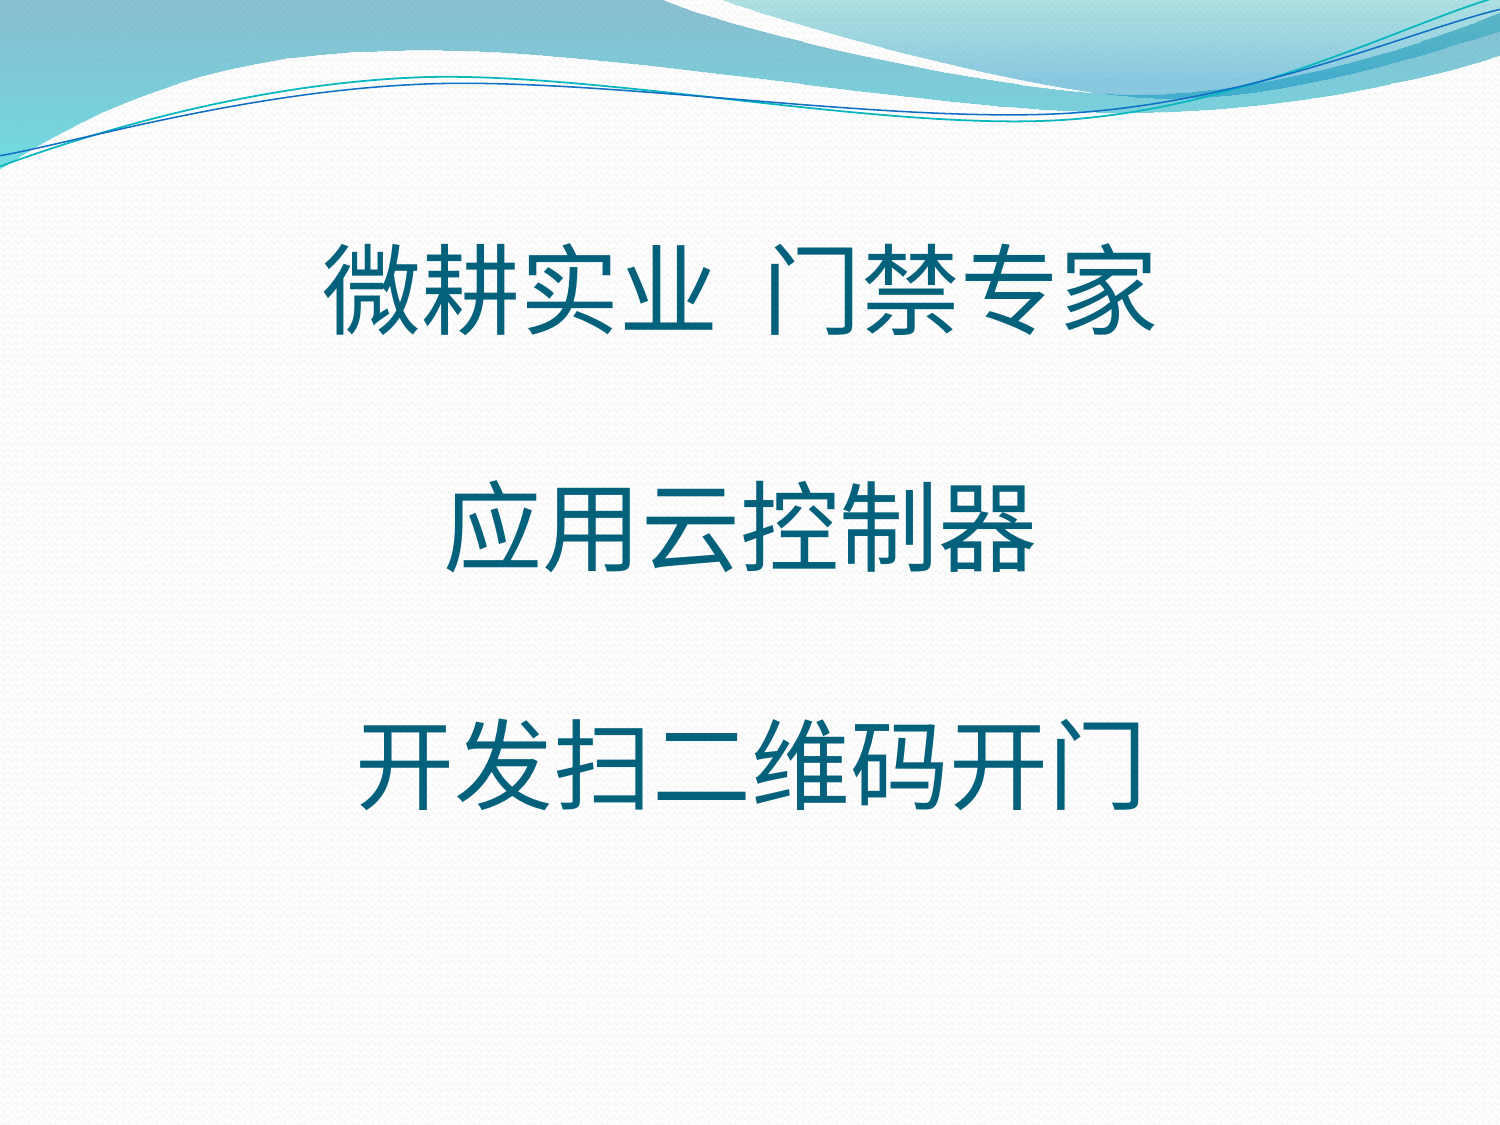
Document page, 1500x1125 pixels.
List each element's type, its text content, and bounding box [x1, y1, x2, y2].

title 微耕实业 门禁专家 应用云控制器 开发扫二维码开门 [76, 219, 1427, 823]
